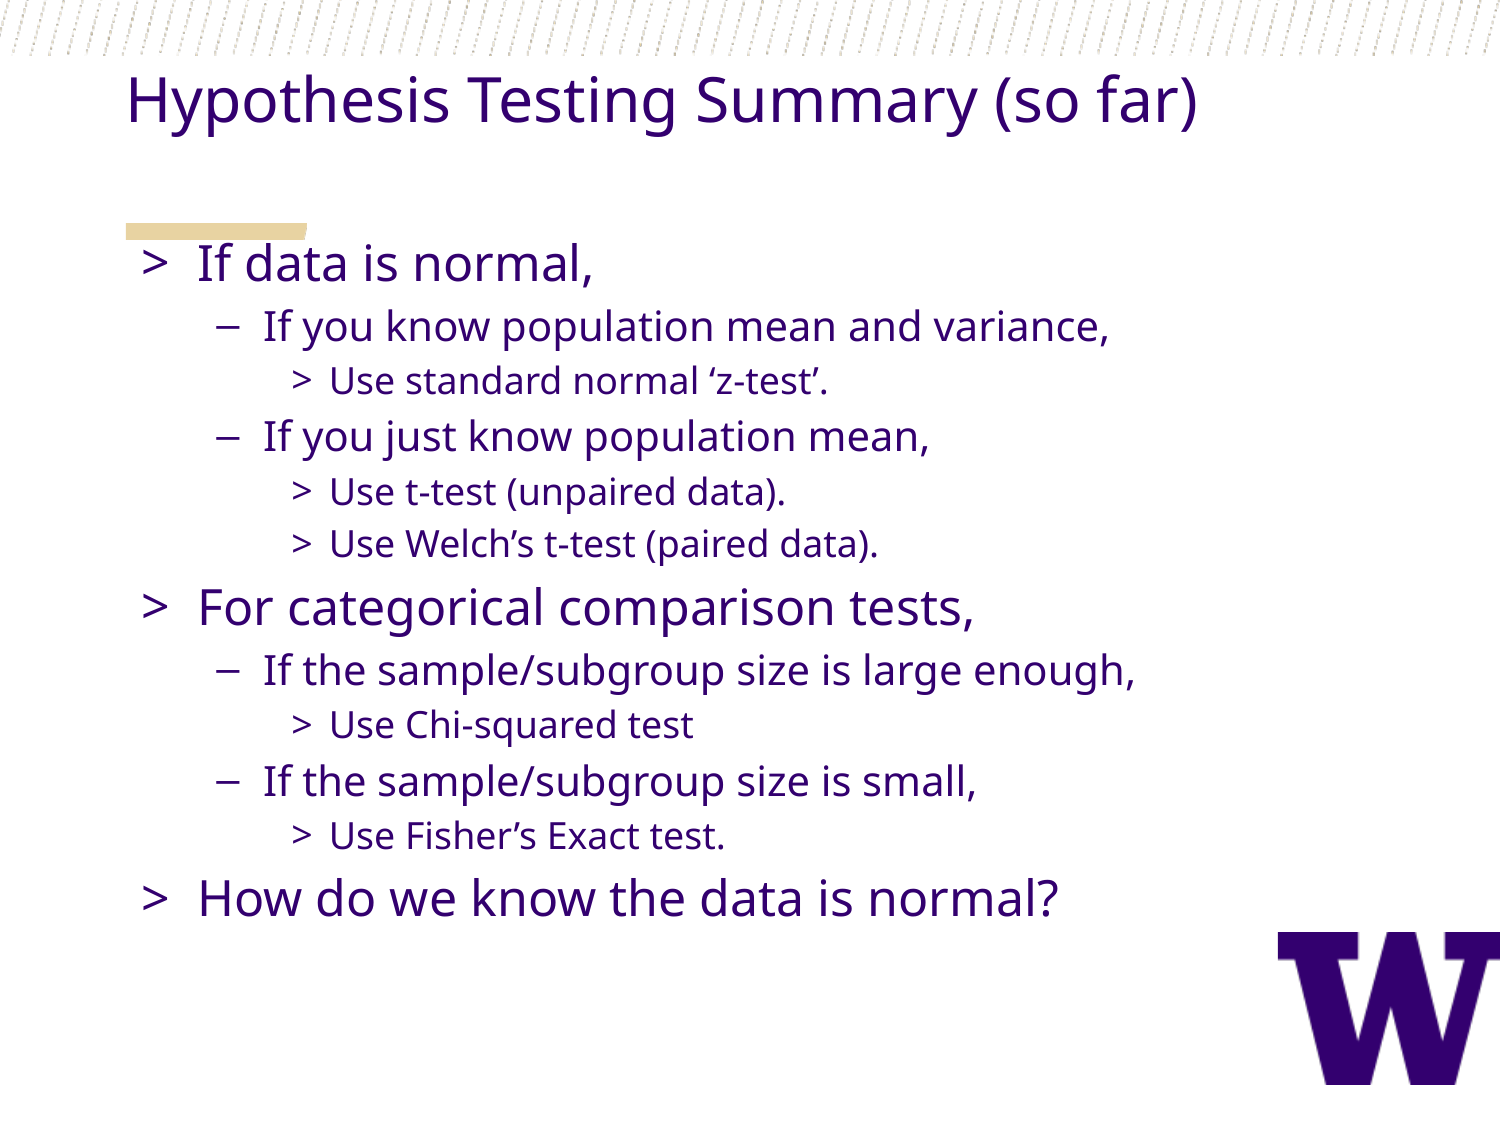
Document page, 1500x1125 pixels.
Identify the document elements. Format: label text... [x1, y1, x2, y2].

list If data is normal, If you know population mean and variance, Use standard normal ‘z-test’. If you just know population mean, Use t-test (unpaired data). Use Welch’s t-test (paired data). For categorical comparison tests, If the sample/subgroup size is large enough, Use Chi-squared test If the sample/subgroup size is small, Use Fisher’s Exact test. How do we know the data is normal? [126, 223, 1472, 1085]
picture [0, 0, 1500, 56]
list Hypothesis Testing Summary (so far) [110, 60, 1453, 224]
